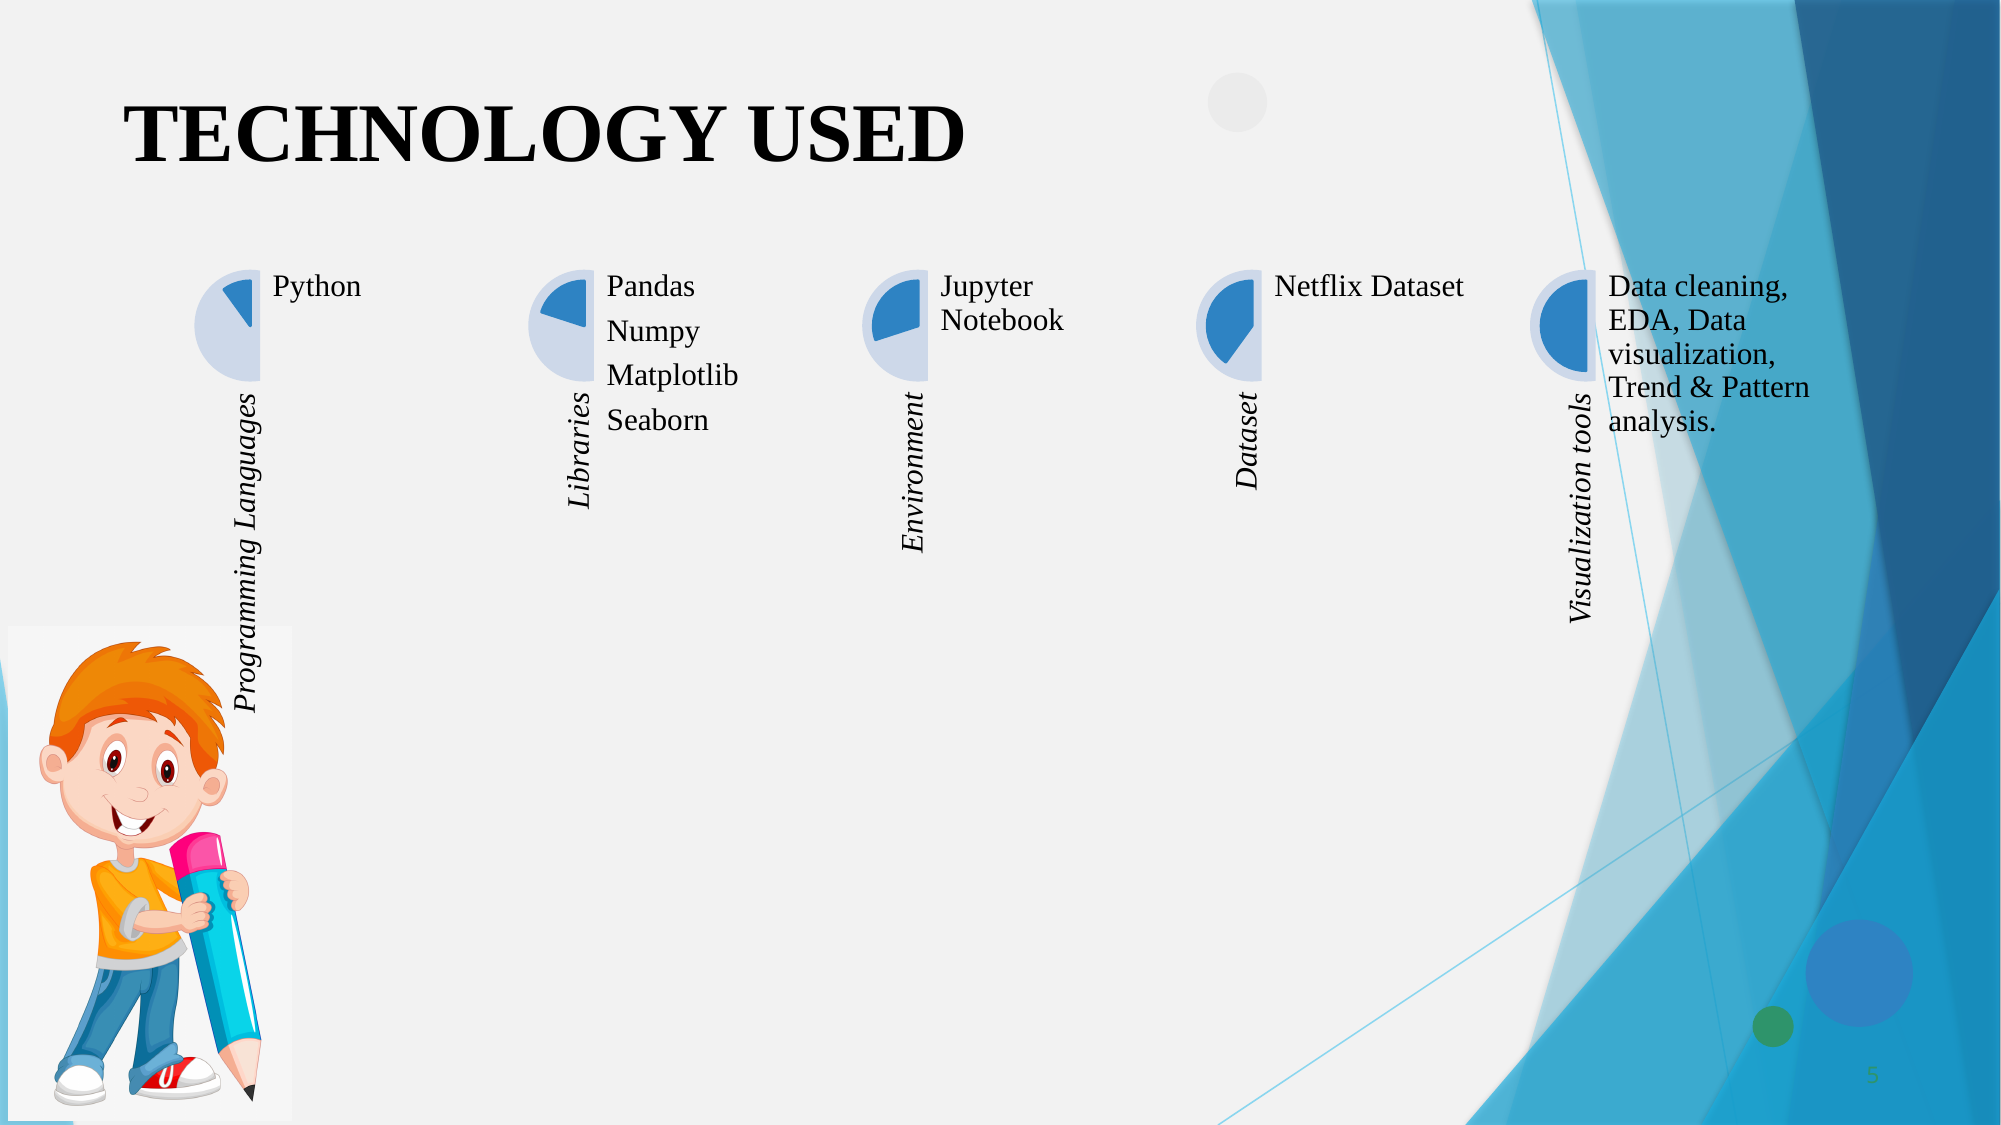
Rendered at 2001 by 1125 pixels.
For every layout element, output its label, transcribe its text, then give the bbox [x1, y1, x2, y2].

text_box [193, 4, 1833, 984]
text_box TECHNOLOGY USED [108, 70, 188, 210]
picture [7, 626, 686, 1121]
